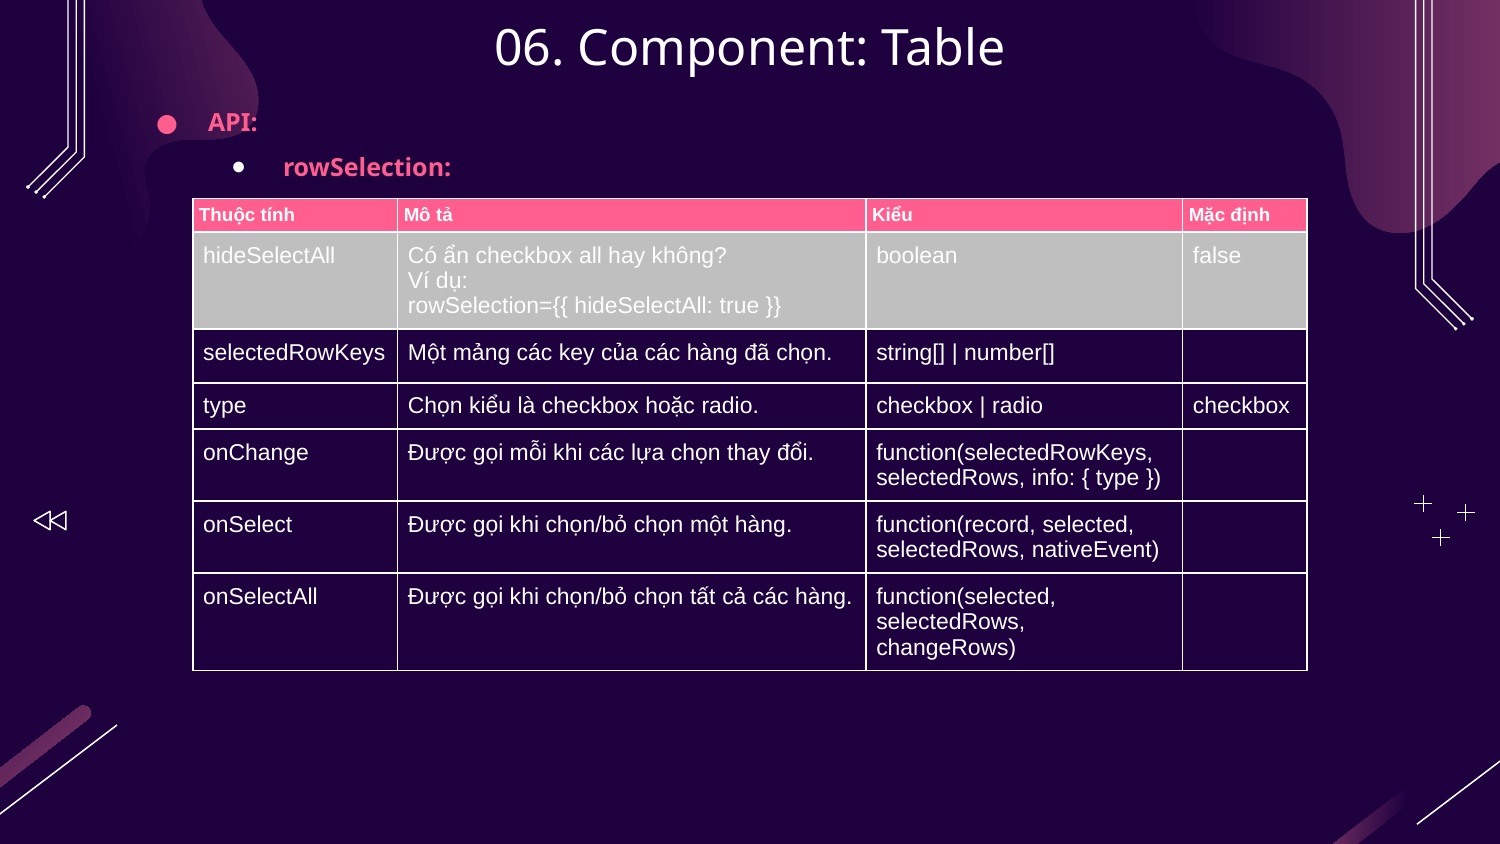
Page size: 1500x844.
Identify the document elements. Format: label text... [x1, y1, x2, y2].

table_cell Có ẩn checkbox all hay không? Ví dụ: rowSelection={{ hideSelectAll: true }} [398, 233, 865, 328]
title 06. Component: Table [118, 0, 1382, 94]
table_cell onSelect [194, 502, 397, 572]
table_header Mặc định [1183, 199, 1306, 231]
table_cell false [1183, 233, 1306, 328]
table_cell Được gọi khi chọn/bỏ chọn một hàng. [398, 502, 865, 572]
table_cell string[] | number[] [867, 330, 1182, 382]
table_header Kiểu [867, 199, 1182, 231]
table_cell [1183, 430, 1306, 500]
table_cell onSelectAll [194, 574, 397, 670]
table_cell selectedRowKeys [194, 330, 397, 382]
table_cell onChange [194, 430, 397, 500]
table_cell function(selected, selectedRows, changeRows) [867, 574, 1182, 670]
table_cell type [194, 384, 397, 428]
table_cell checkbox [1183, 384, 1306, 428]
table_cell Được gọi khi chọn/bỏ chọn tất cả các hàng. [398, 574, 865, 670]
table_header Mô tả [398, 199, 865, 231]
table_cell Một mảng các key của các hàng đã chọn. [398, 330, 865, 382]
table_header Thuộc tính [194, 199, 397, 231]
table_cell boolean [867, 233, 1182, 328]
table_cell [1183, 574, 1306, 670]
table_cell Được gọi mỗi khi các lựa chọn thay đổi. [398, 430, 865, 500]
table_cell function(record, selected, selectedRows, nativeEvent) [867, 502, 1182, 572]
table_cell Chọn kiểu là checkbox hoặc radio. [398, 384, 865, 428]
subtitle API: rowSelection: [118, 94, 1337, 186]
table_cell [1183, 502, 1306, 572]
table_cell hideSelectAll [194, 233, 397, 328]
table_cell checkbox | radio [867, 384, 1182, 428]
table_cell function(selectedRowKeys, selectedRows, info: { type }) [867, 430, 1182, 500]
table_cell [1183, 330, 1306, 382]
